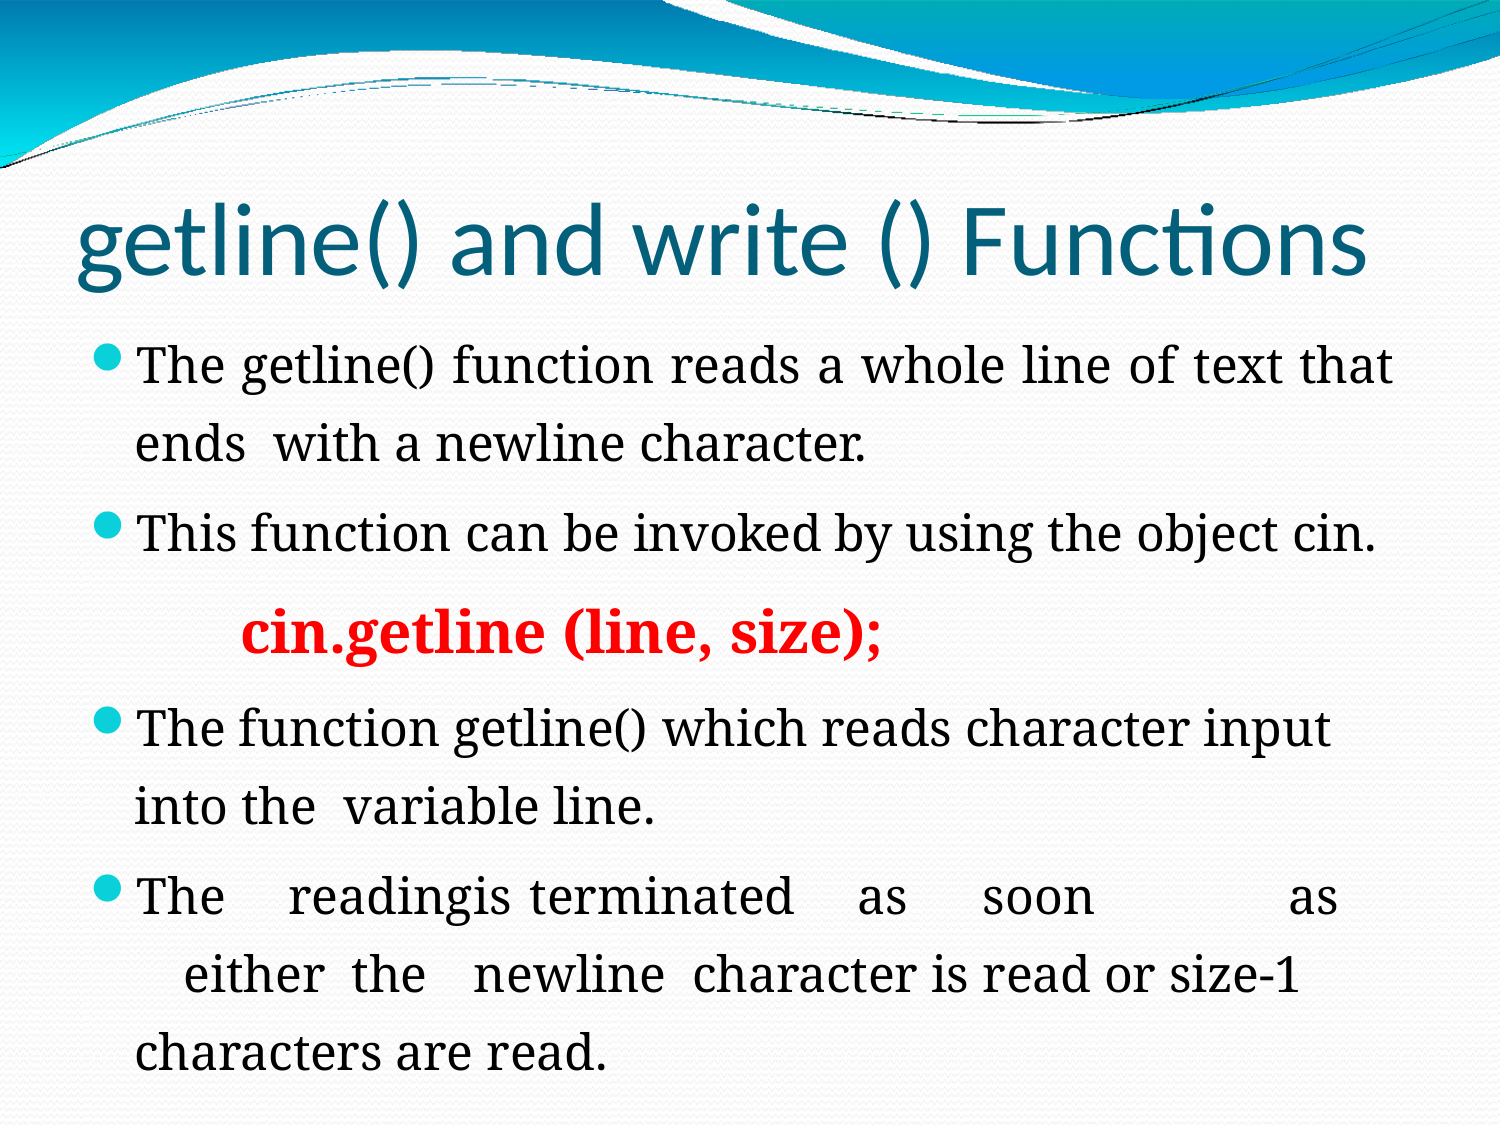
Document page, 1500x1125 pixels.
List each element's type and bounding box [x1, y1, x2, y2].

text_box [0, 0, 1500, 1125]
